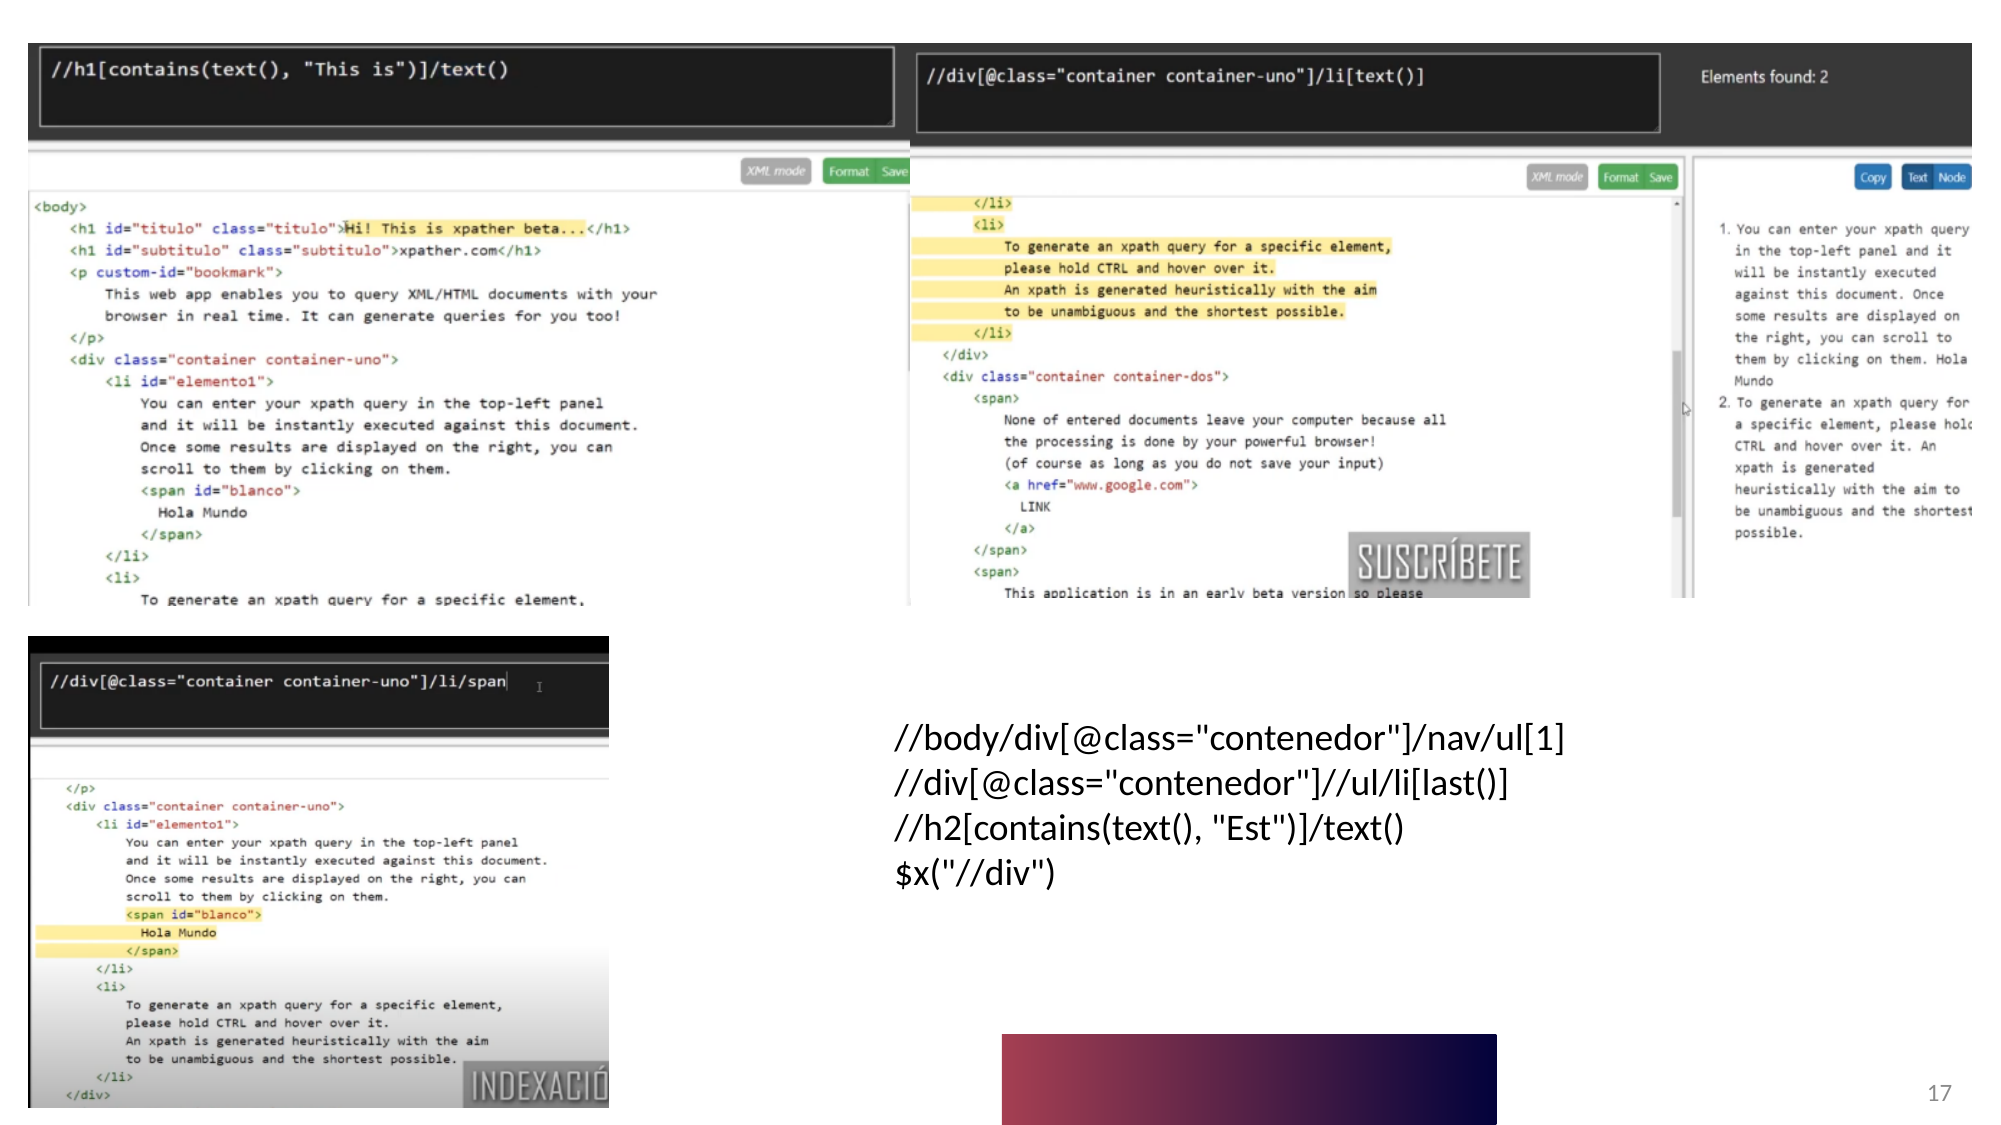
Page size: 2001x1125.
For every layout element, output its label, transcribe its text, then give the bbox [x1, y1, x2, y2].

picture [28, 43, 1972, 606]
text_box //body/div[@class="contenedor"]/nav/ul[1] //div[@class="contenedor"]//ul/li[last()] //h2[contains(text(), "Est")]/text() $x("//div") [879, 705, 1880, 901]
picture [28, 636, 609, 1108]
